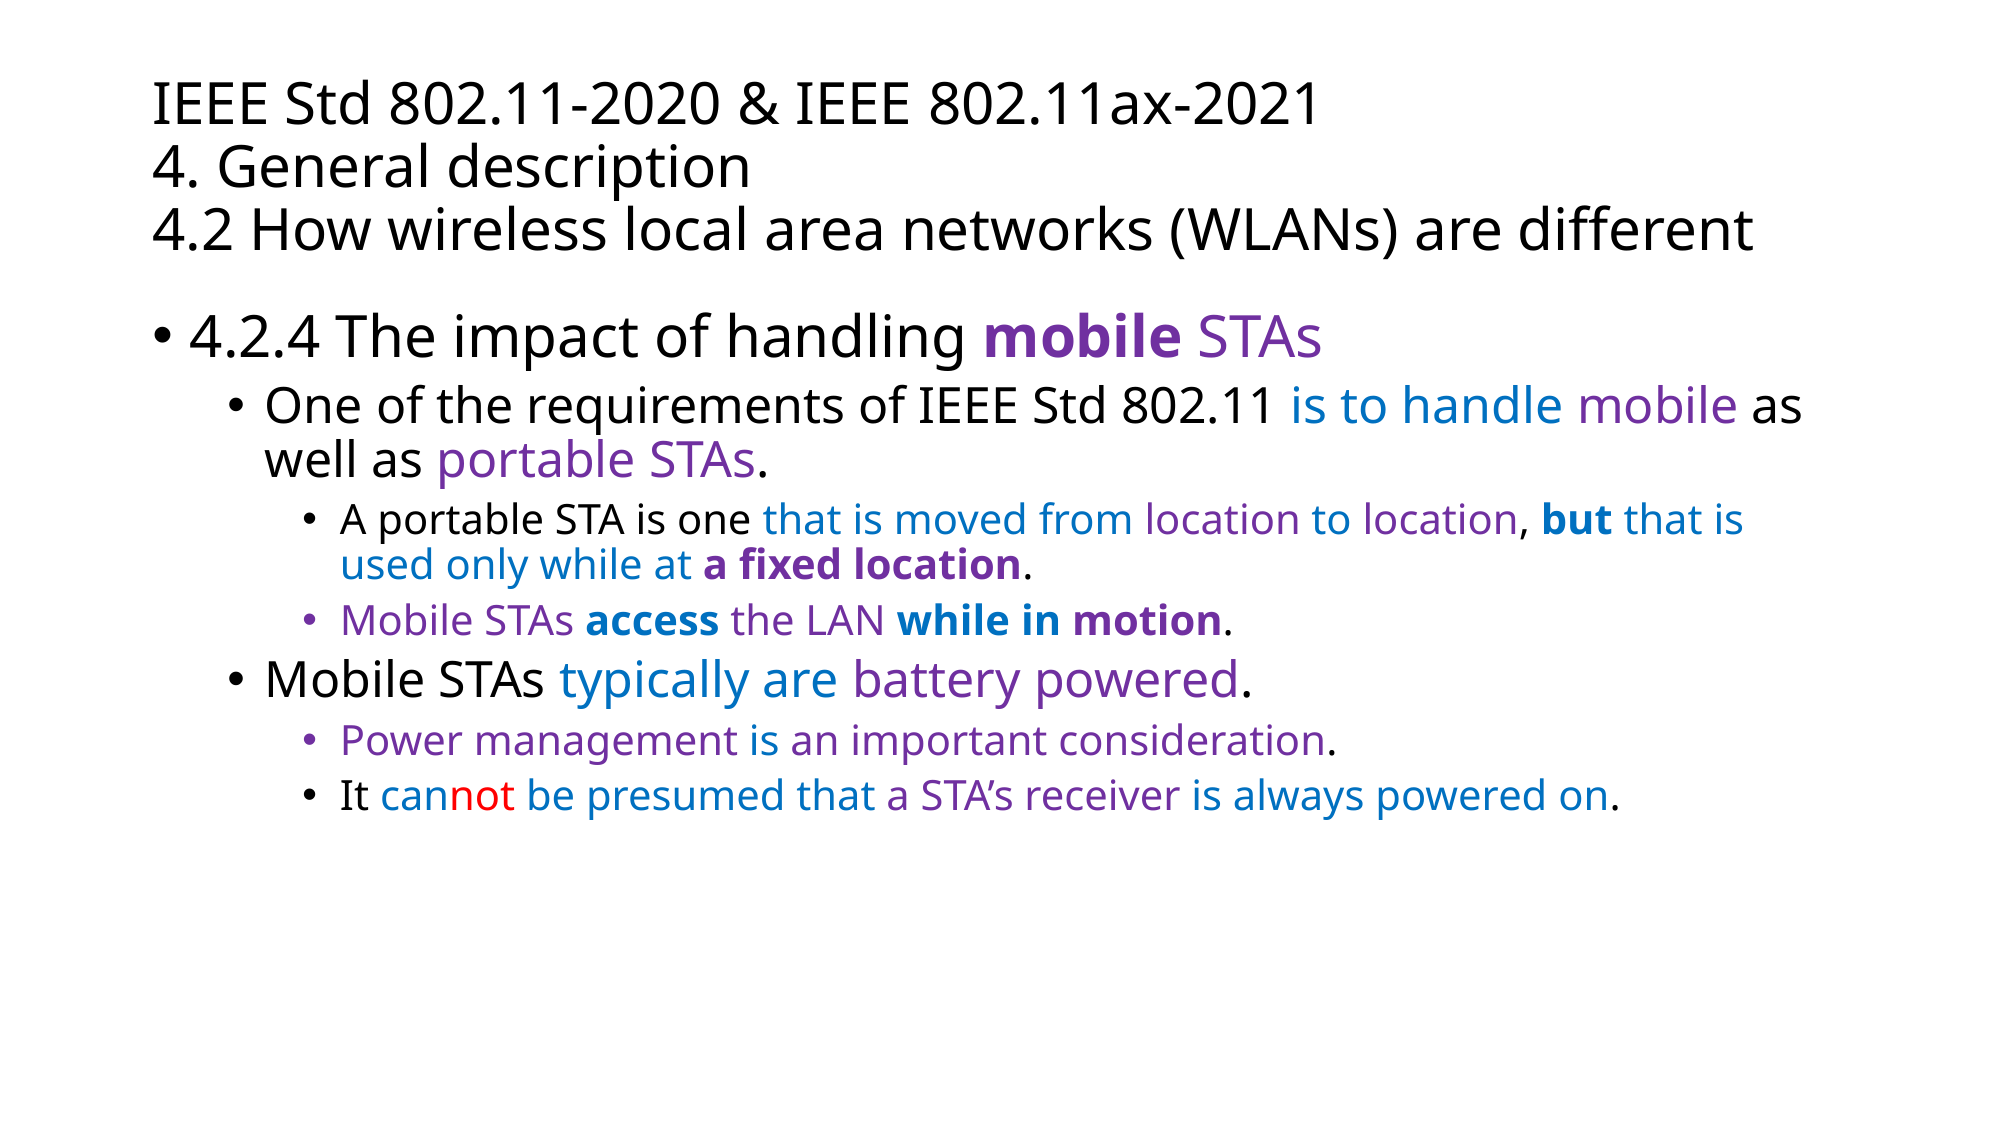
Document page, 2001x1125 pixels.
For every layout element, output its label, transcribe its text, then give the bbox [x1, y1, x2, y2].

title IEEE Std 802.11-2020 & IEEE 802.11ax-2021 4. General description 4.2 How wireless local area networks (WLANs) are different [137, 59, 1863, 278]
list 4.2.4 The impact of handling mobile STAs One of the requirements of IEEE Std 802.11 is to handle mobile as well as portable STAs. A portable STA is one that is moved from location to location, but that is used only while at a fixed location. Mobile STAs access the LAN while in motion. Mobile STAs typically are battery powered. Power management is an important consideration. It cannot be presumed that a STA’s receiver is always powered on. [137, 299, 1863, 1014]
